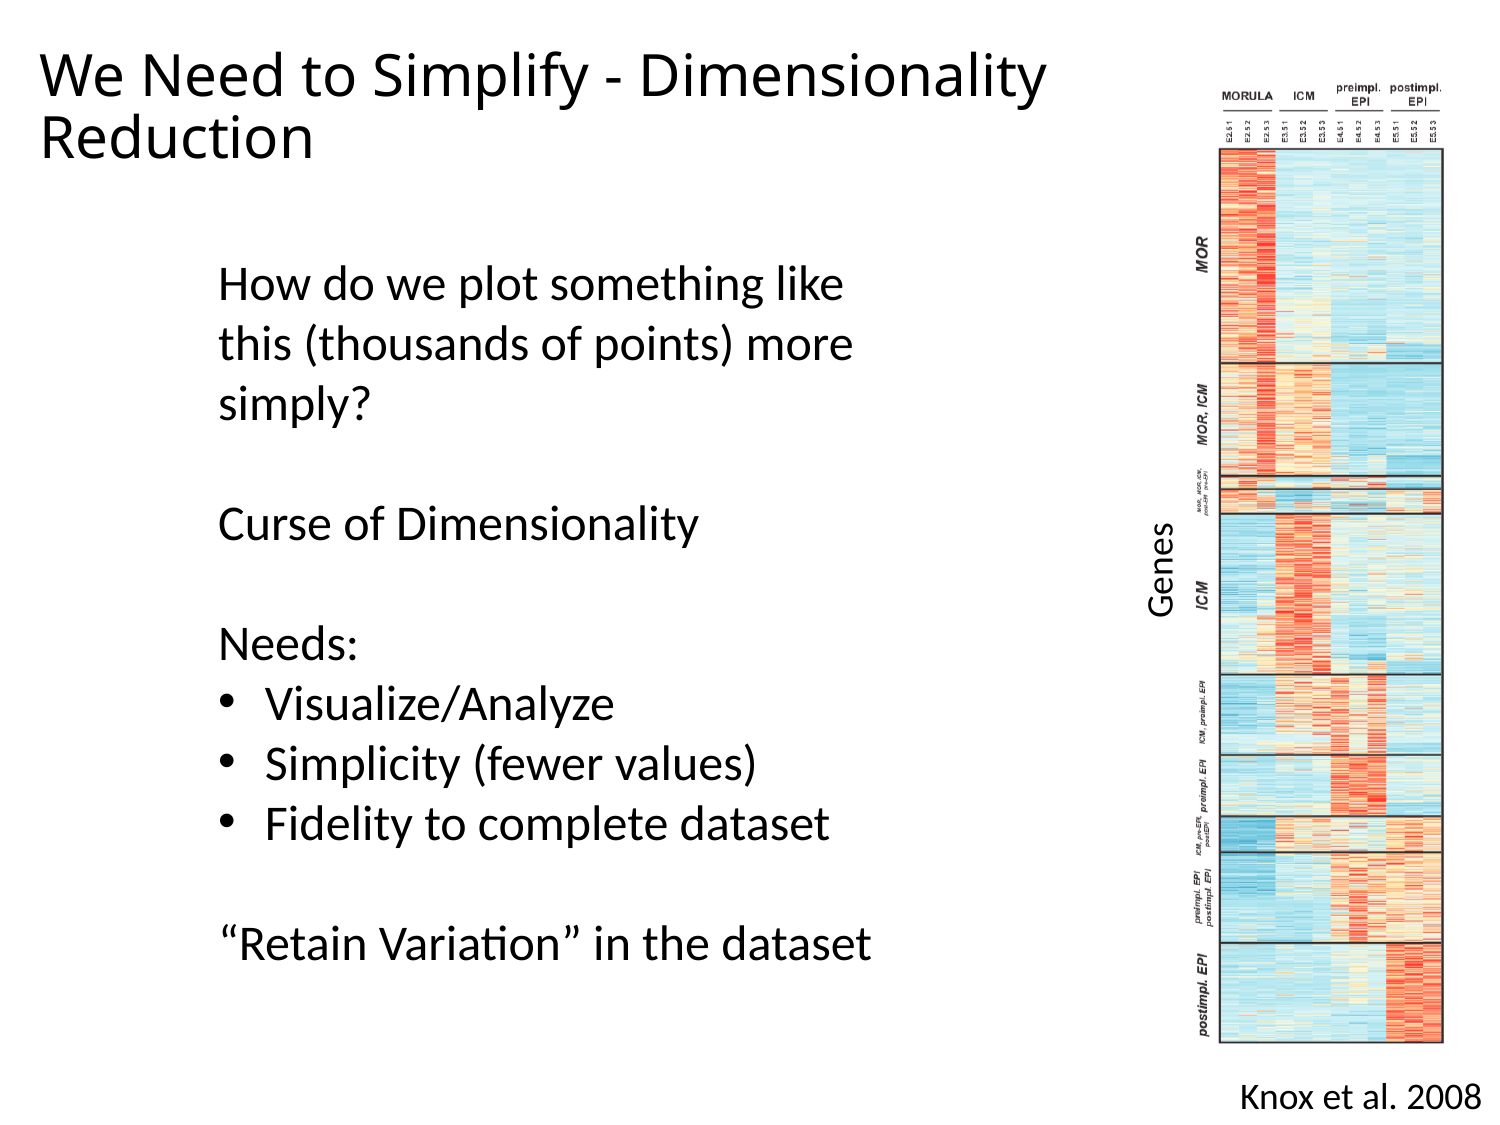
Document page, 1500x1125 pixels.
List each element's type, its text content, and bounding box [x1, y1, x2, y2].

picture [1188, 73, 1448, 1051]
text_box How do we plot something like this (thousands of points) more simply? Curse of Dimensionality Needs: Visualize/Analyze Simplicity (fewer values) Fidelity to complete dataset “Retain Variation” in the dataset [203, 243, 934, 978]
text_box Knox et al. 2008 [1225, 1064, 1498, 1125]
text_box Genes [1127, 508, 1188, 634]
title We Need to Simplify - Dimensionality Reduction [24, 0, 1319, 218]
